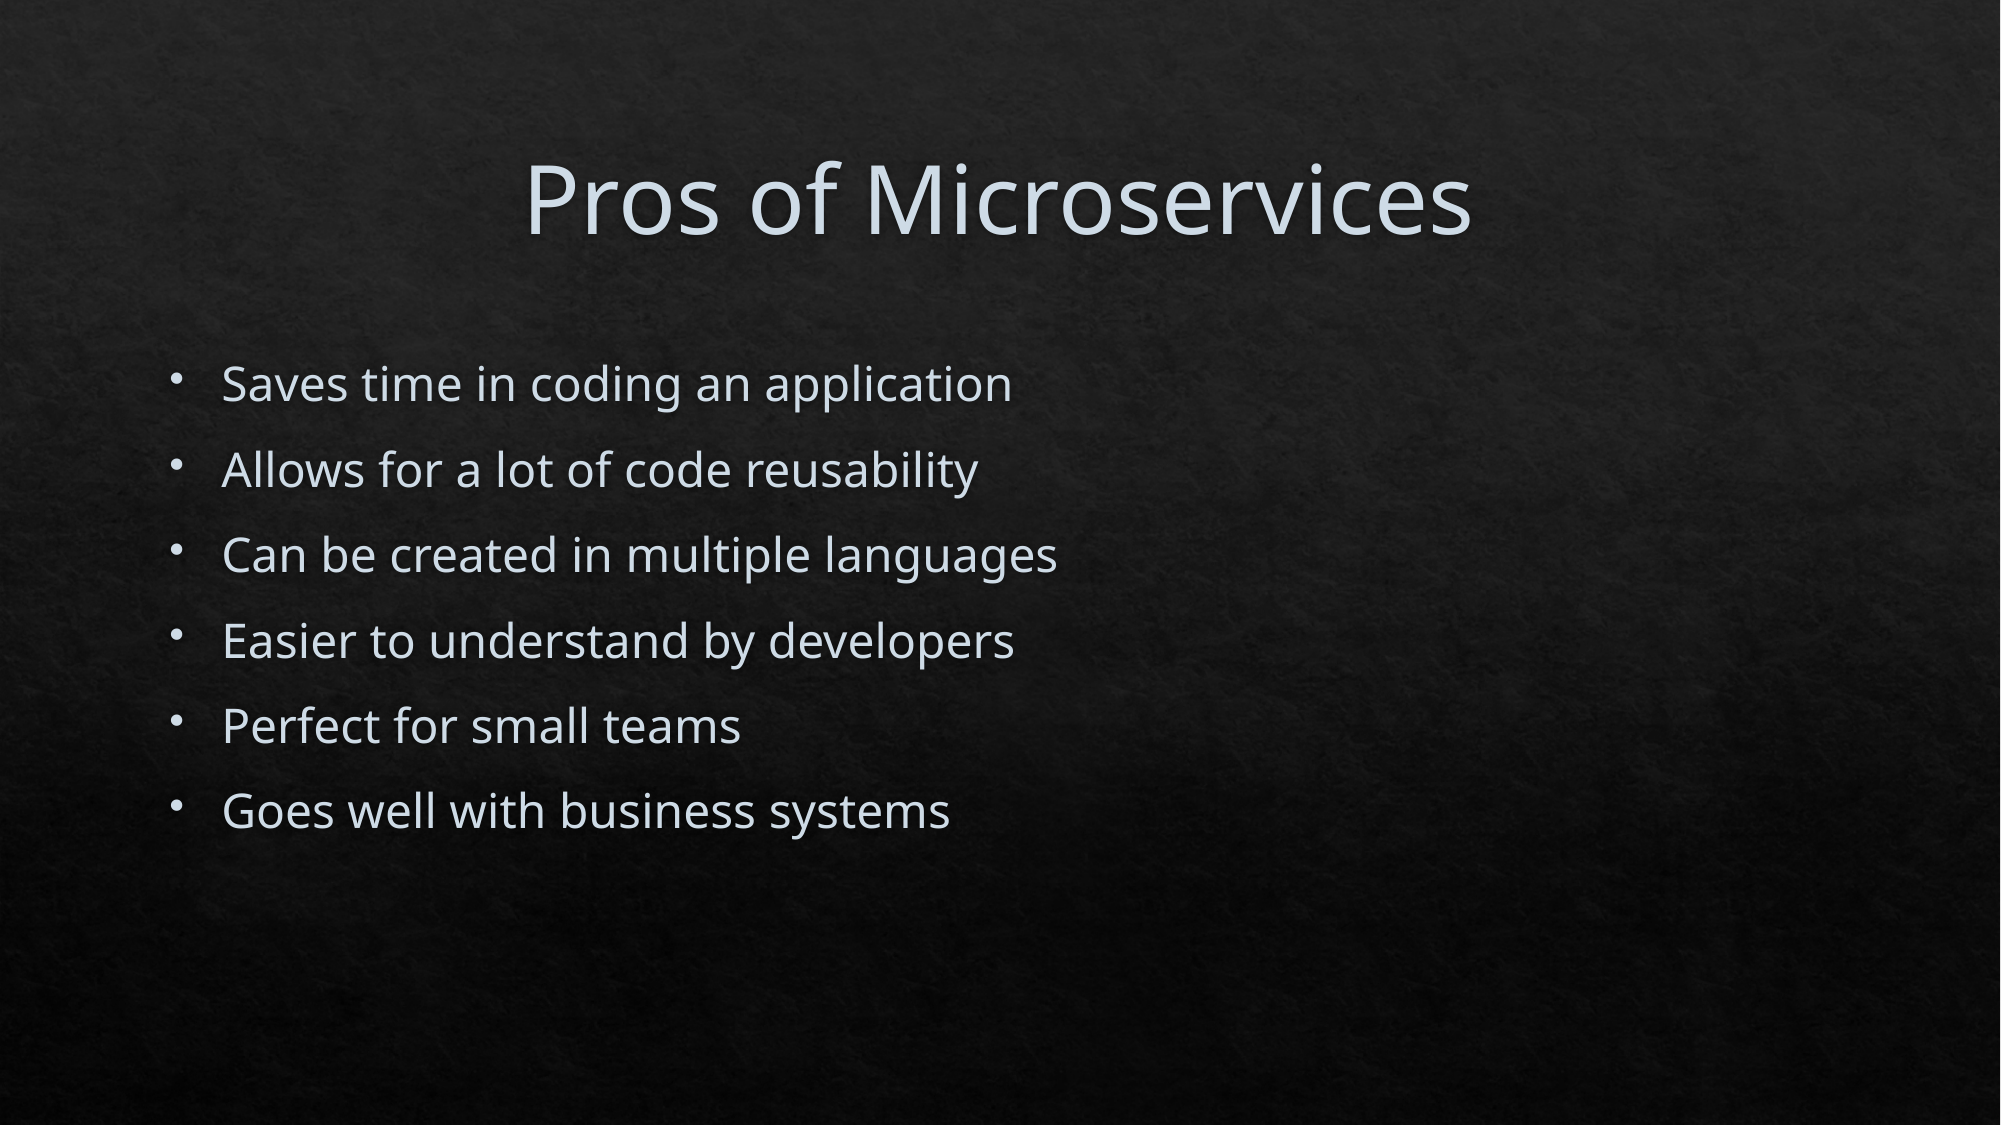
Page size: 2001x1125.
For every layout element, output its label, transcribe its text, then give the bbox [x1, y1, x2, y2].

list Saves time in coding an application Allows for a lot of code reusability Can be created in multiple languages Easier to understand by developers Perfect for small teams Goes well with business systems [149, 340, 1849, 950]
title Pros of Microservices [149, 99, 1849, 307]
